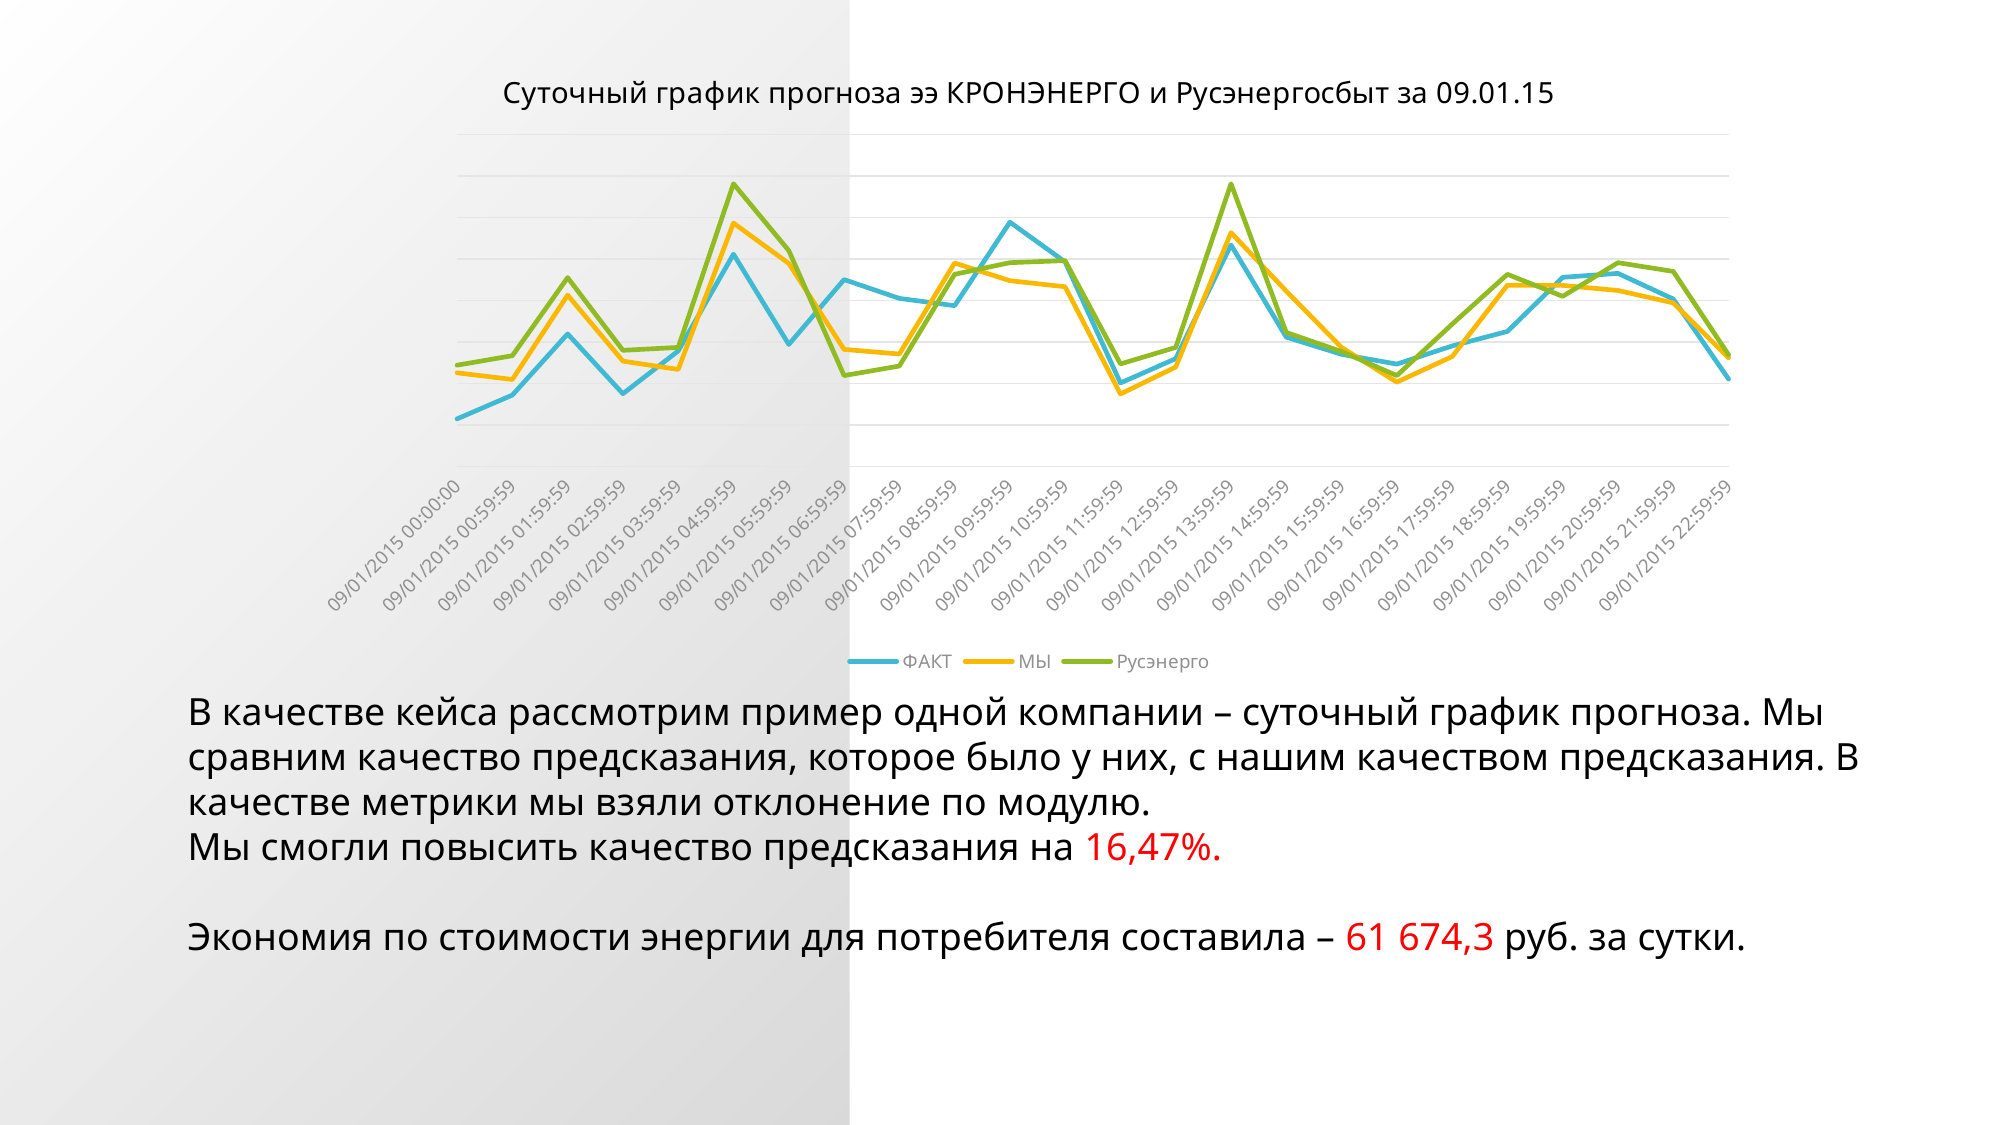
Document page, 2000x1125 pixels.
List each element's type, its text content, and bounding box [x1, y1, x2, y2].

chart [290, 42, 1768, 681]
text_box В качестве кейса рассмотрим пример одной компании – суточный график прогноза. Мы сравним качество предсказания, которое было у них, с нашим качеством предсказания. В качестве метрики мы взяли отклонение по модулю. Мы смогли повысить качество предсказания на 16,47%. Экономия по стоимости энергии для потребителя составила – 61 674,3 руб. за сутки. [172, 680, 1886, 1047]
